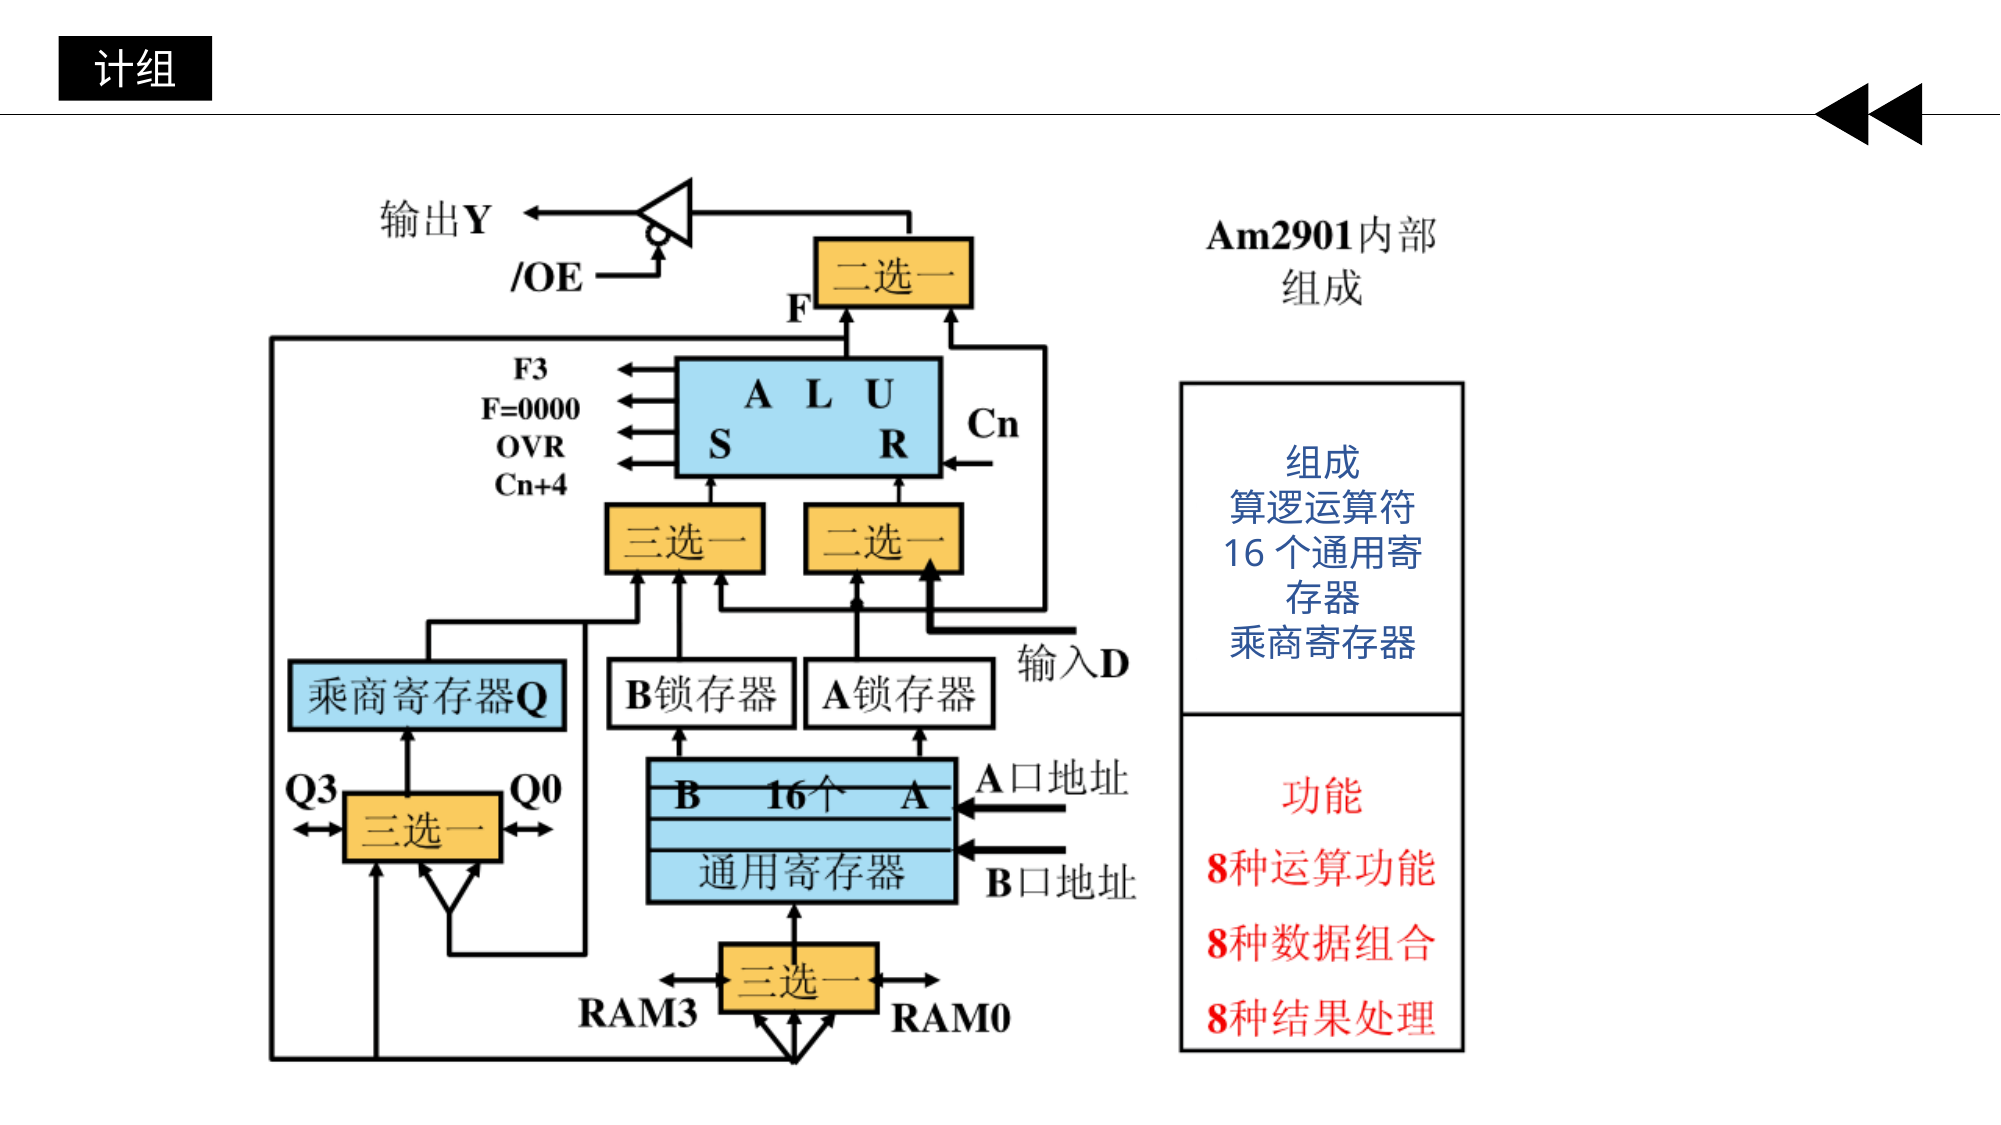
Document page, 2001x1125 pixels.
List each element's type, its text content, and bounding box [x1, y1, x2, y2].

picture [247, 168, 1482, 1087]
text_box 计组 [58, 36, 213, 82]
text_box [0, 82, 2000, 146]
